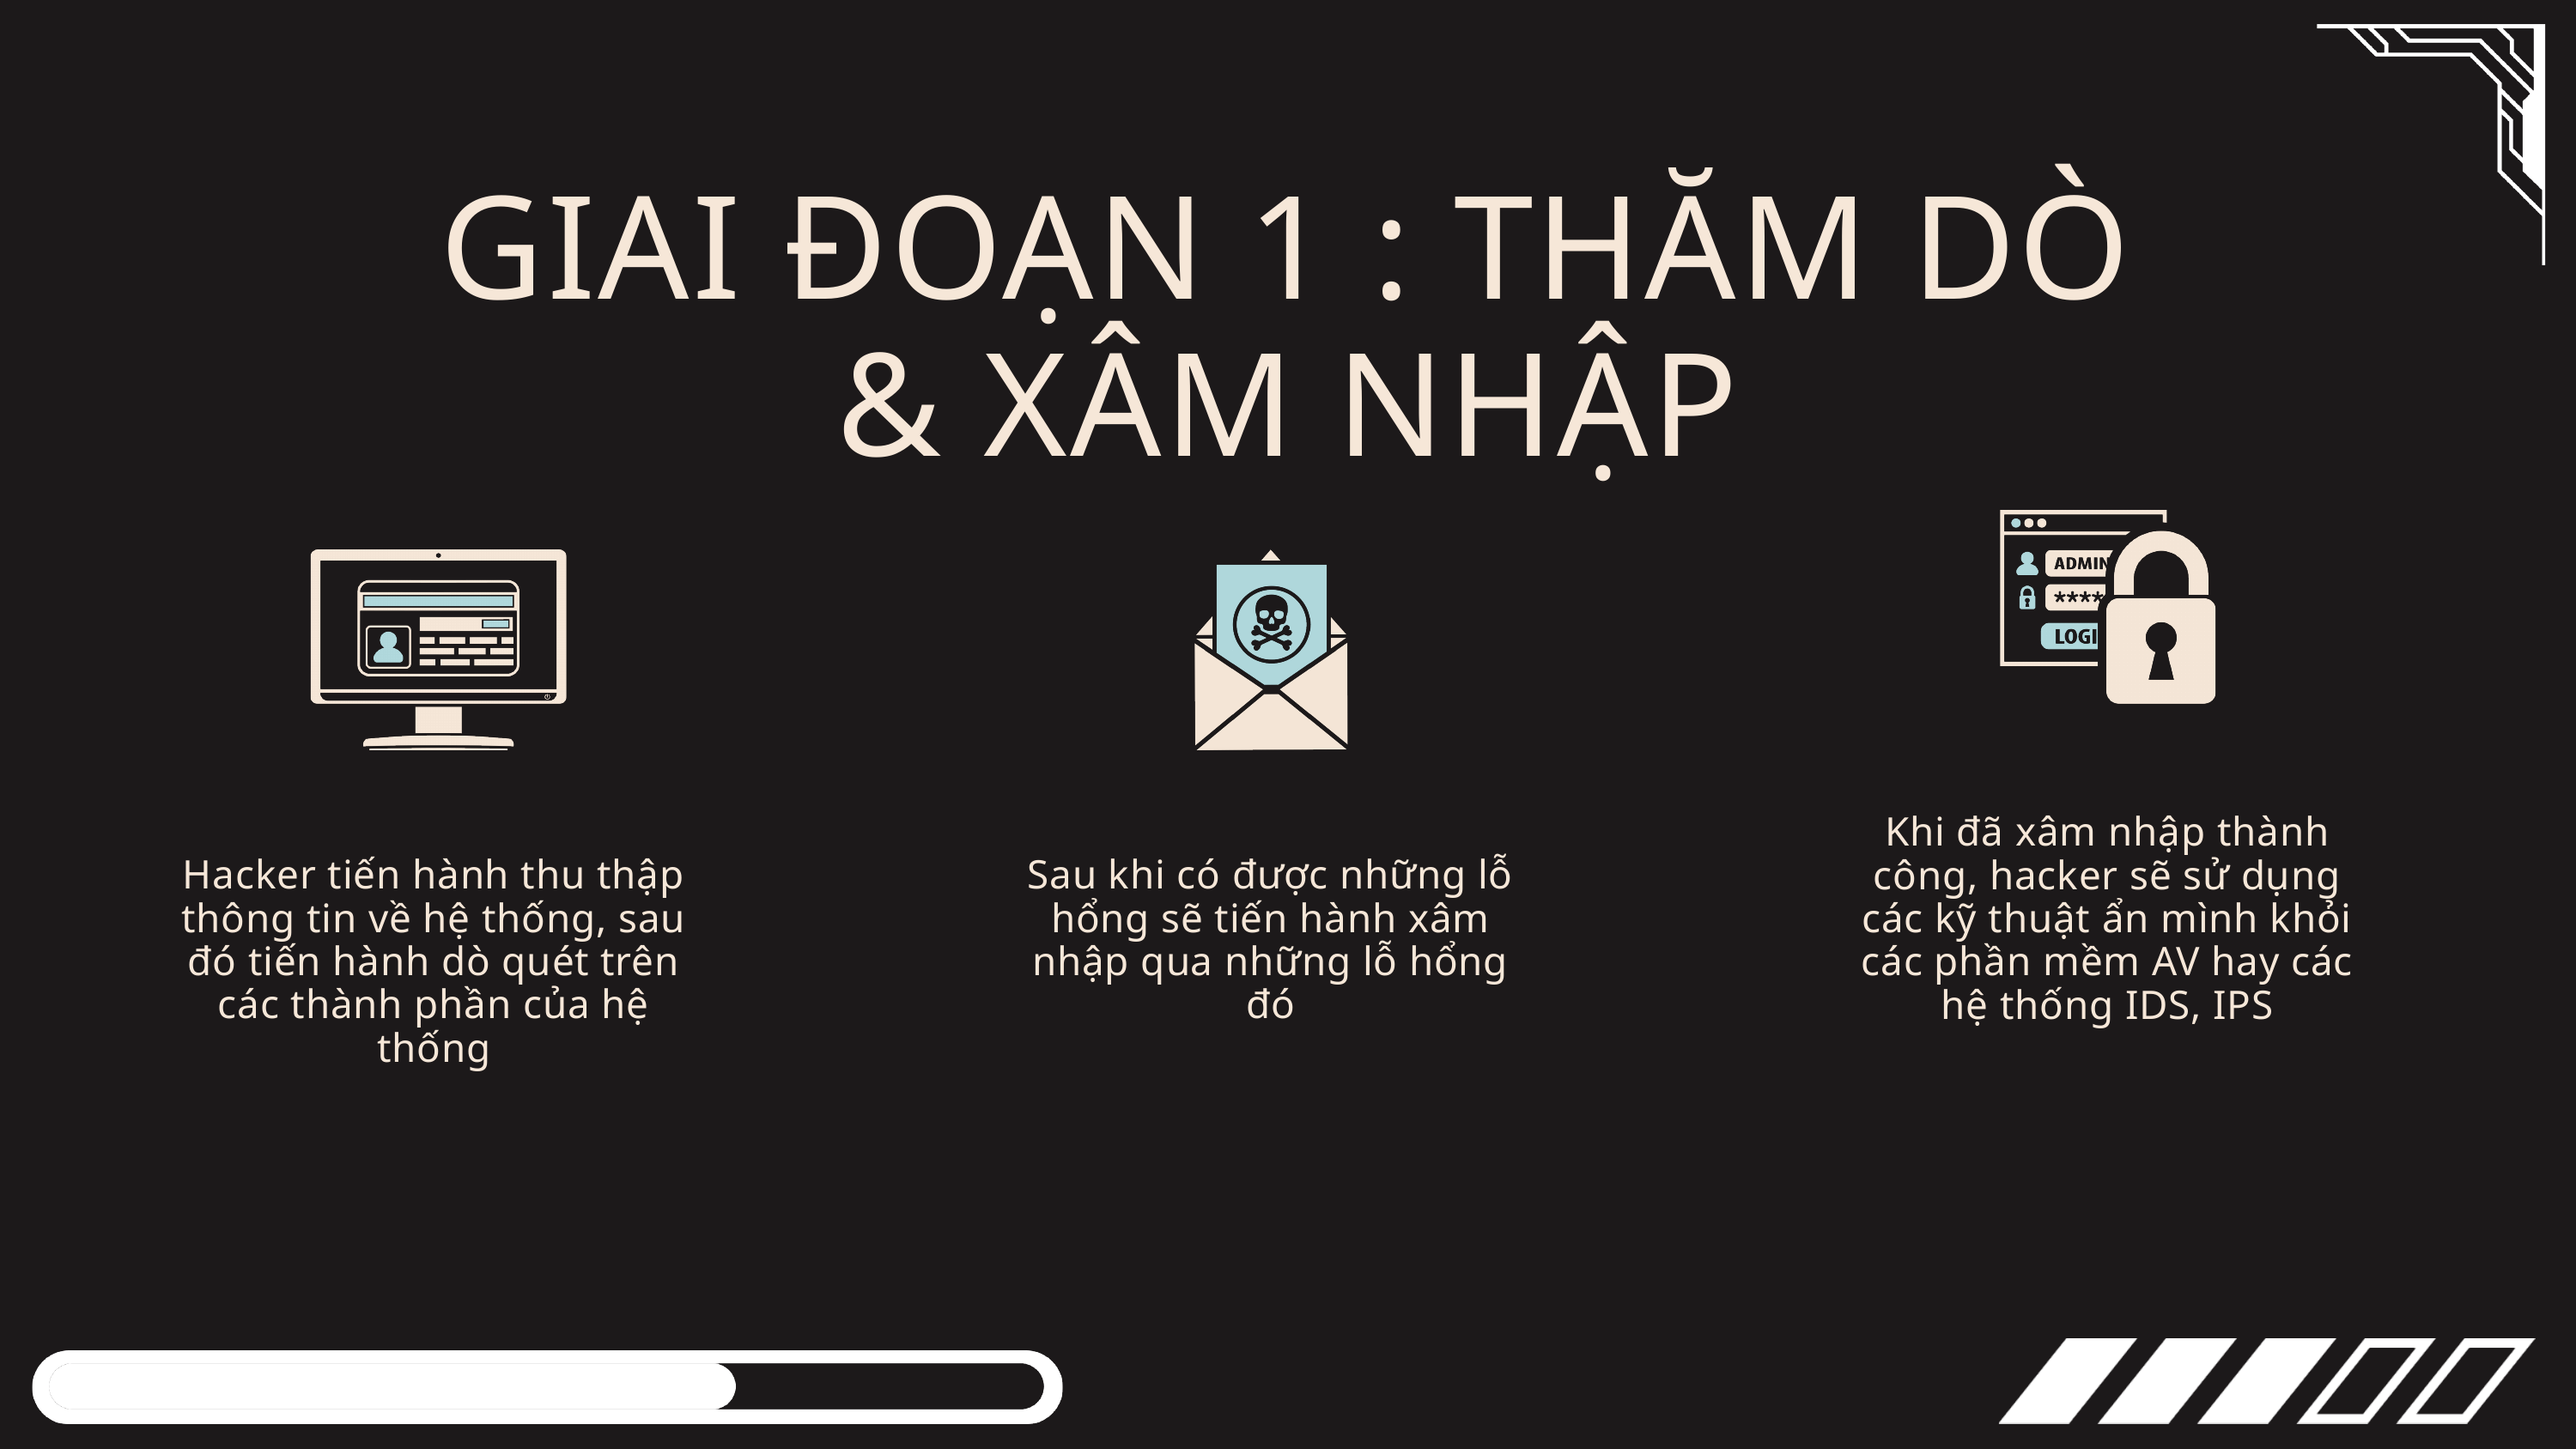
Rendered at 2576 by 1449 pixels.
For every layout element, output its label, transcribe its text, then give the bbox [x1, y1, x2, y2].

text_box Khi đã xâm nhập thành công, hacker sẽ sử dụng các kỹ thuật ẩn mình khỏi các phần mềm AV hay các hệ thống IDS, IPS [1852, 810, 2364, 1028]
text_box GIAI ĐOẠN 1 : THĂM DÒ & XÂM NHẬP [434, 170, 2142, 486]
text_box [1194, 549, 1348, 750]
text_box [2317, 24, 2546, 265]
text_box Hacker tiến hành thu thập thông tin về hệ thống, sau đó tiến hành dò quét trên các thành phần của hệ thống [179, 853, 690, 1070]
text_box [2000, 510, 2216, 704]
text_box [310, 549, 567, 750]
text_box Sau khi có được những lỗ hổng sẽ tiến hành xâm nhập qua những lỗ hổng đó [1019, 853, 1522, 1027]
text_box [32, 1350, 1063, 1424]
text_box [1998, 1338, 2536, 1424]
